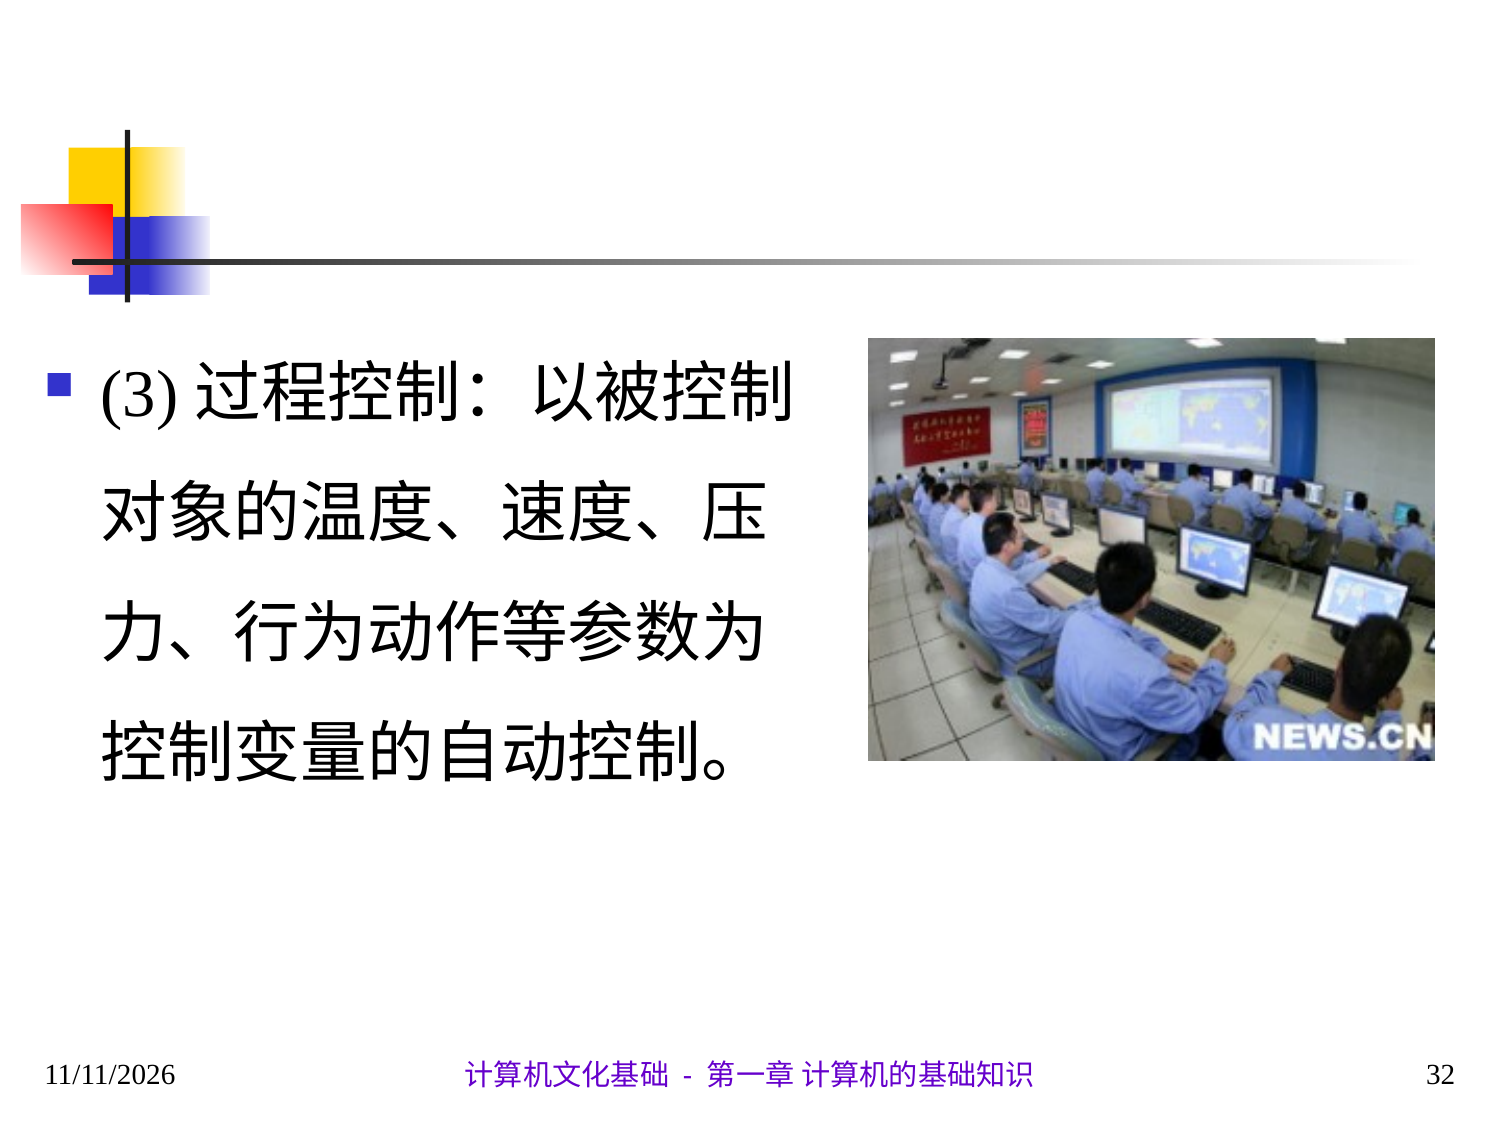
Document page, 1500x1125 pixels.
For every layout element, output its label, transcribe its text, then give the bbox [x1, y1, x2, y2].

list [867, 337, 1435, 762]
footer 计算机文化基础 - 第一章 计算机的基础知识 [242, 1024, 1258, 1100]
slide_number 32 [1281, 1023, 1471, 1099]
list (3)过程控制：以被控制对象的温度、速度、压力、行为动作等参数为控制变量的自动控制。 [29, 302, 814, 1024]
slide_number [29, 1023, 219, 1099]
